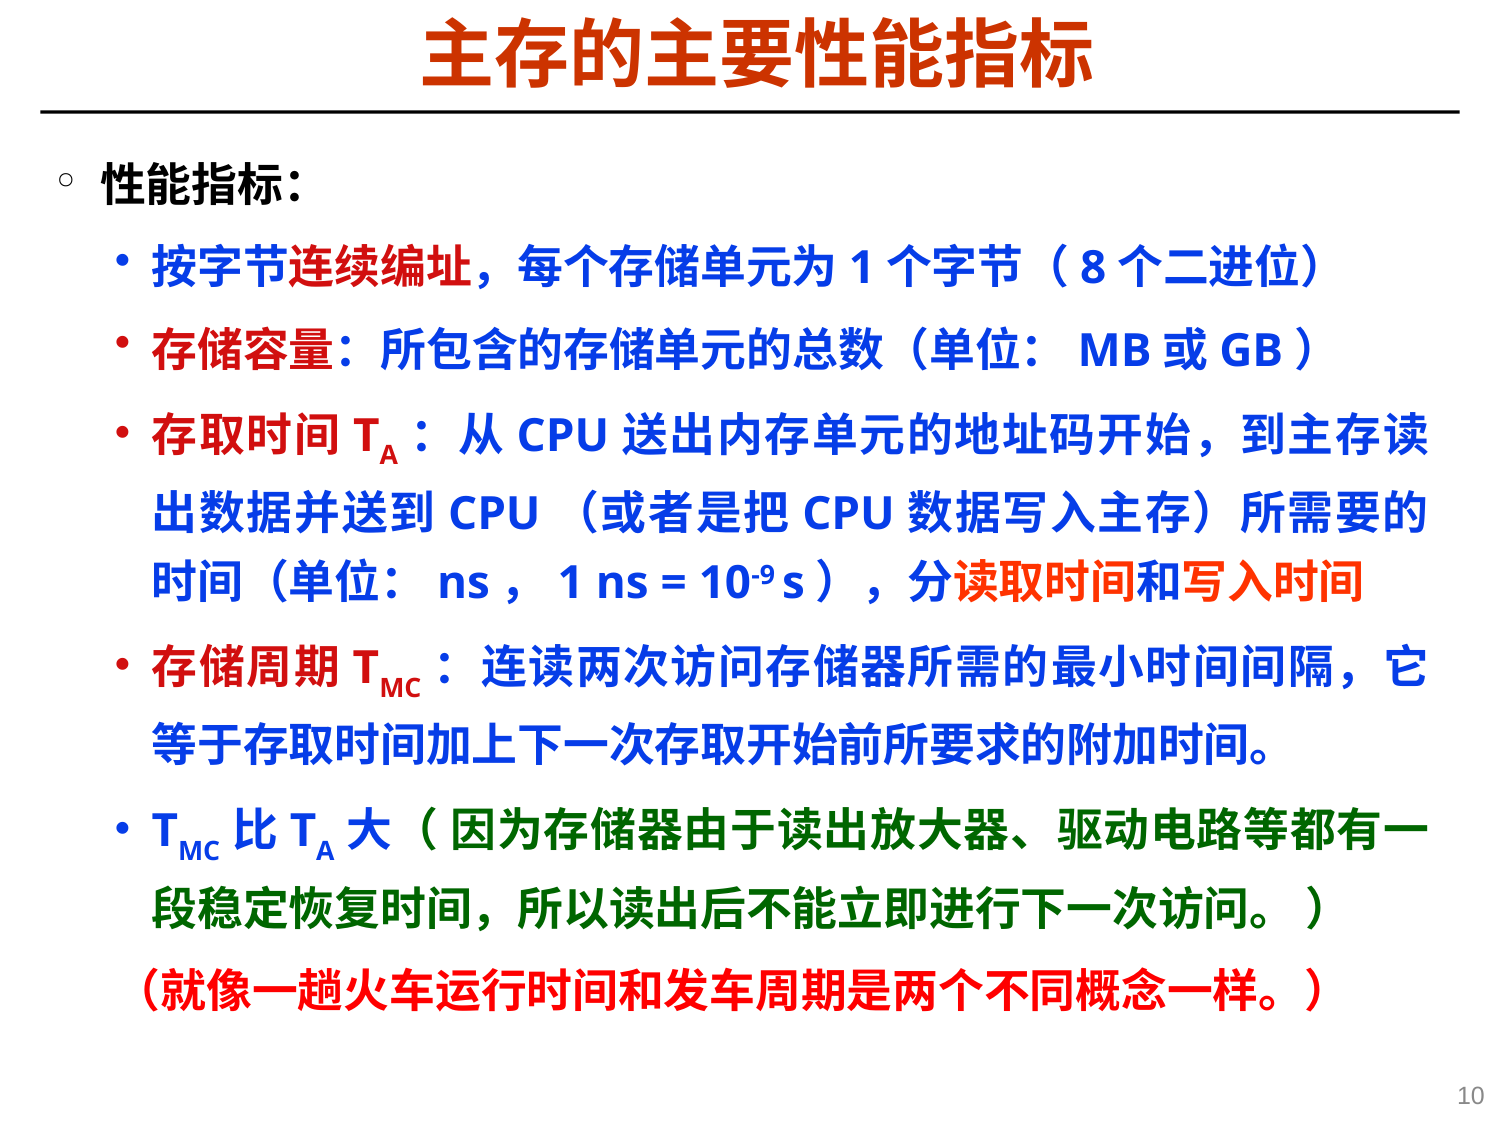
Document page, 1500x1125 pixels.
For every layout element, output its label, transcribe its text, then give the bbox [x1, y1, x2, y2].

list 性能指标： 按字节连续编址，每个存储单元为1个字节（8个二进位） 存储容量：所包含的存储单元的总数（单位：MB或GB） 存取时间TA：从CPU送出内存单元的地址码开始，到主存读出数据并送到CPU（或者是把CPU数据写入主存）所需要的时间（单位：ns，1 ns = 10-9 s），分读取时间和写入时间 存储周期TMC：连读两次访问存储器所需的最小时间间隔，它等于存取时间加上下一次存取开始前所要求的附加时间。 TMC比TA大（ 因为存储器由于读出放大器、驱动电路等都有一段稳定恢复时间，所以读出后不能立即进行下一次访问。 ） （就像一趟火车运行时间和发车周期是两个不同概念一样。） [41, 134, 1444, 1014]
title 主存的主要性能指标 [48, 11, 1466, 105]
slide_number 10 [1162, 1065, 1500, 1125]
